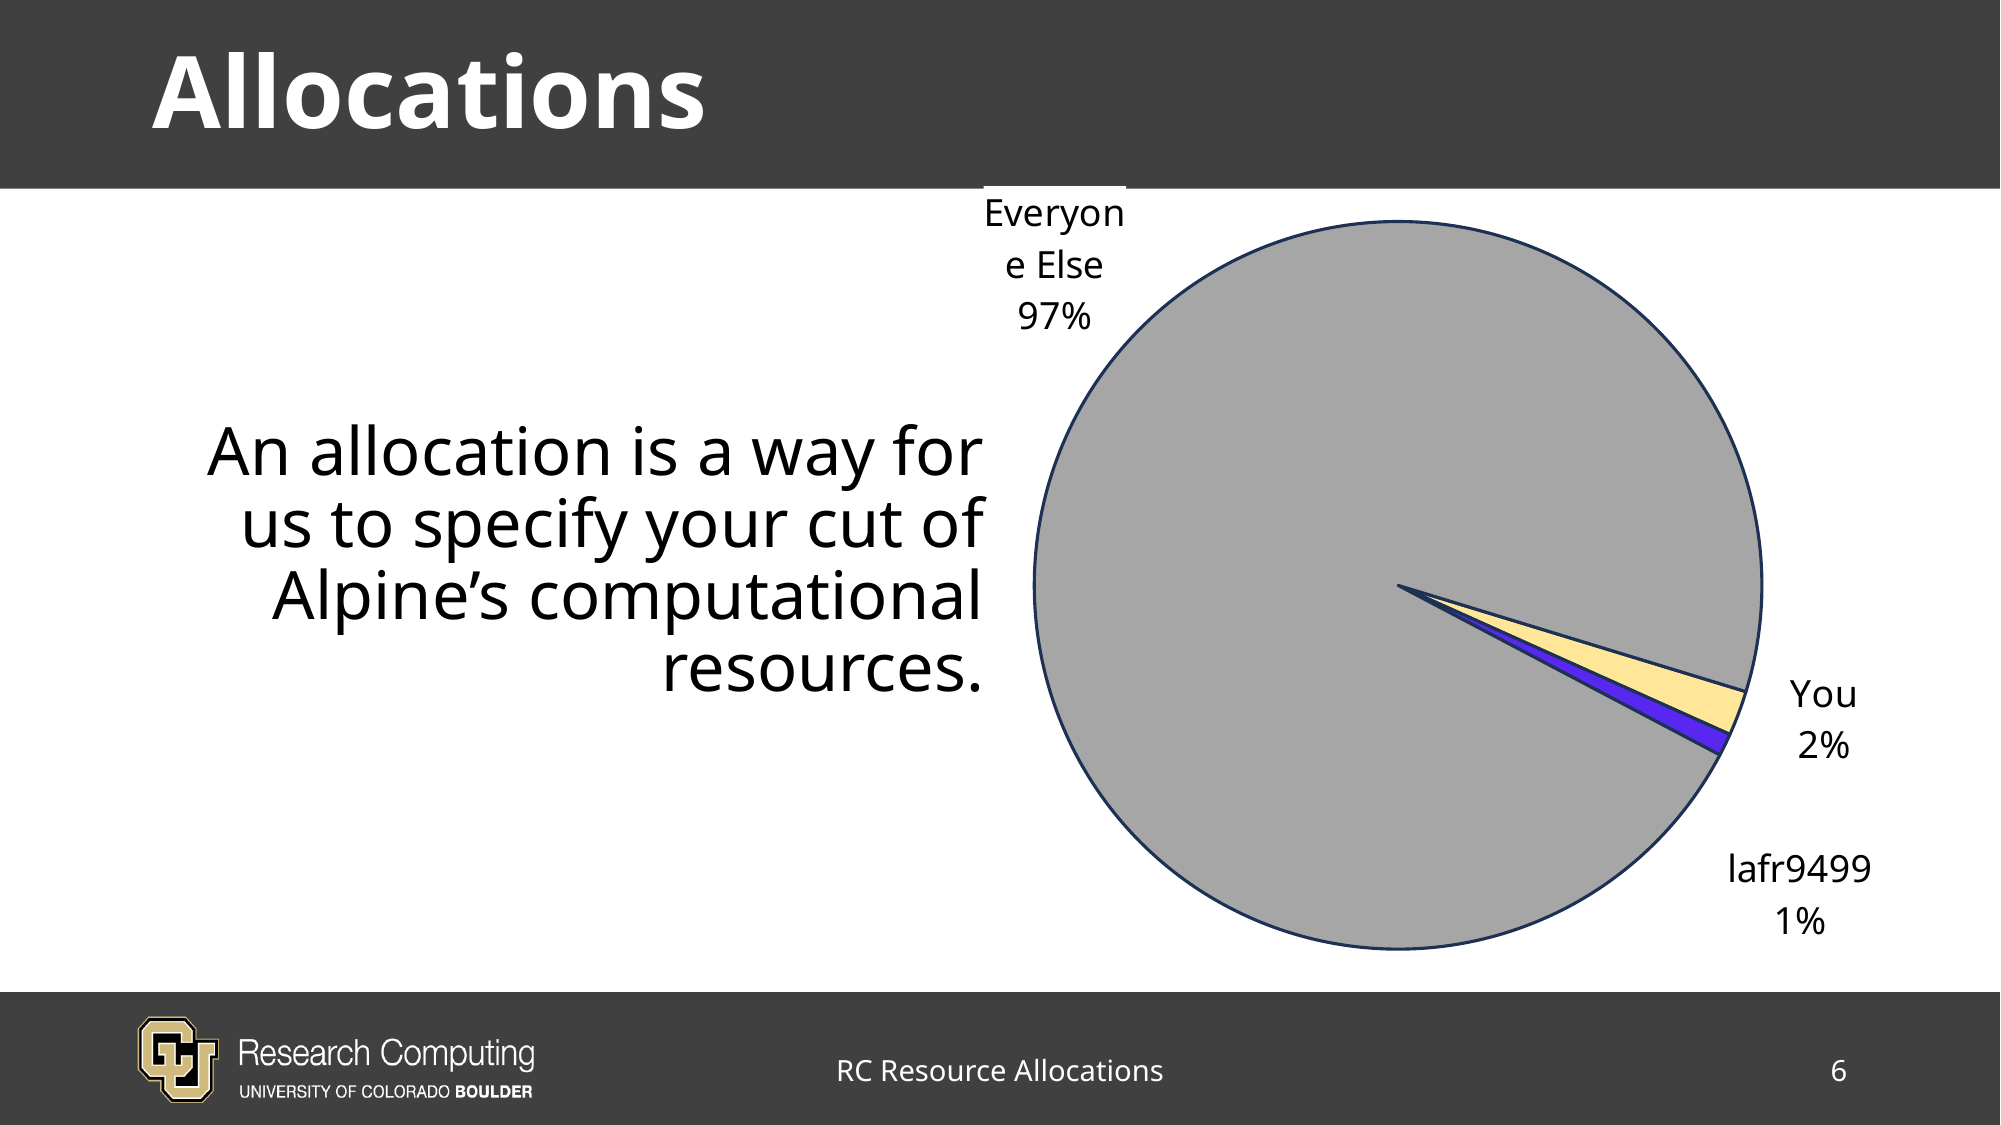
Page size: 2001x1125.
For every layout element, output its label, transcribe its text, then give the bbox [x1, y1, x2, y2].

picture [137, 1016, 534, 1103]
footer RC Resource Allocations [662, 1042, 1338, 1103]
slide_number 6 [1412, 1042, 1863, 1103]
chart [866, 186, 1973, 993]
title Allocations [137, 6, 1863, 187]
list An allocation is a way for us to specify your cut of Alpine’s computational resources. [137, 216, 866, 892]
